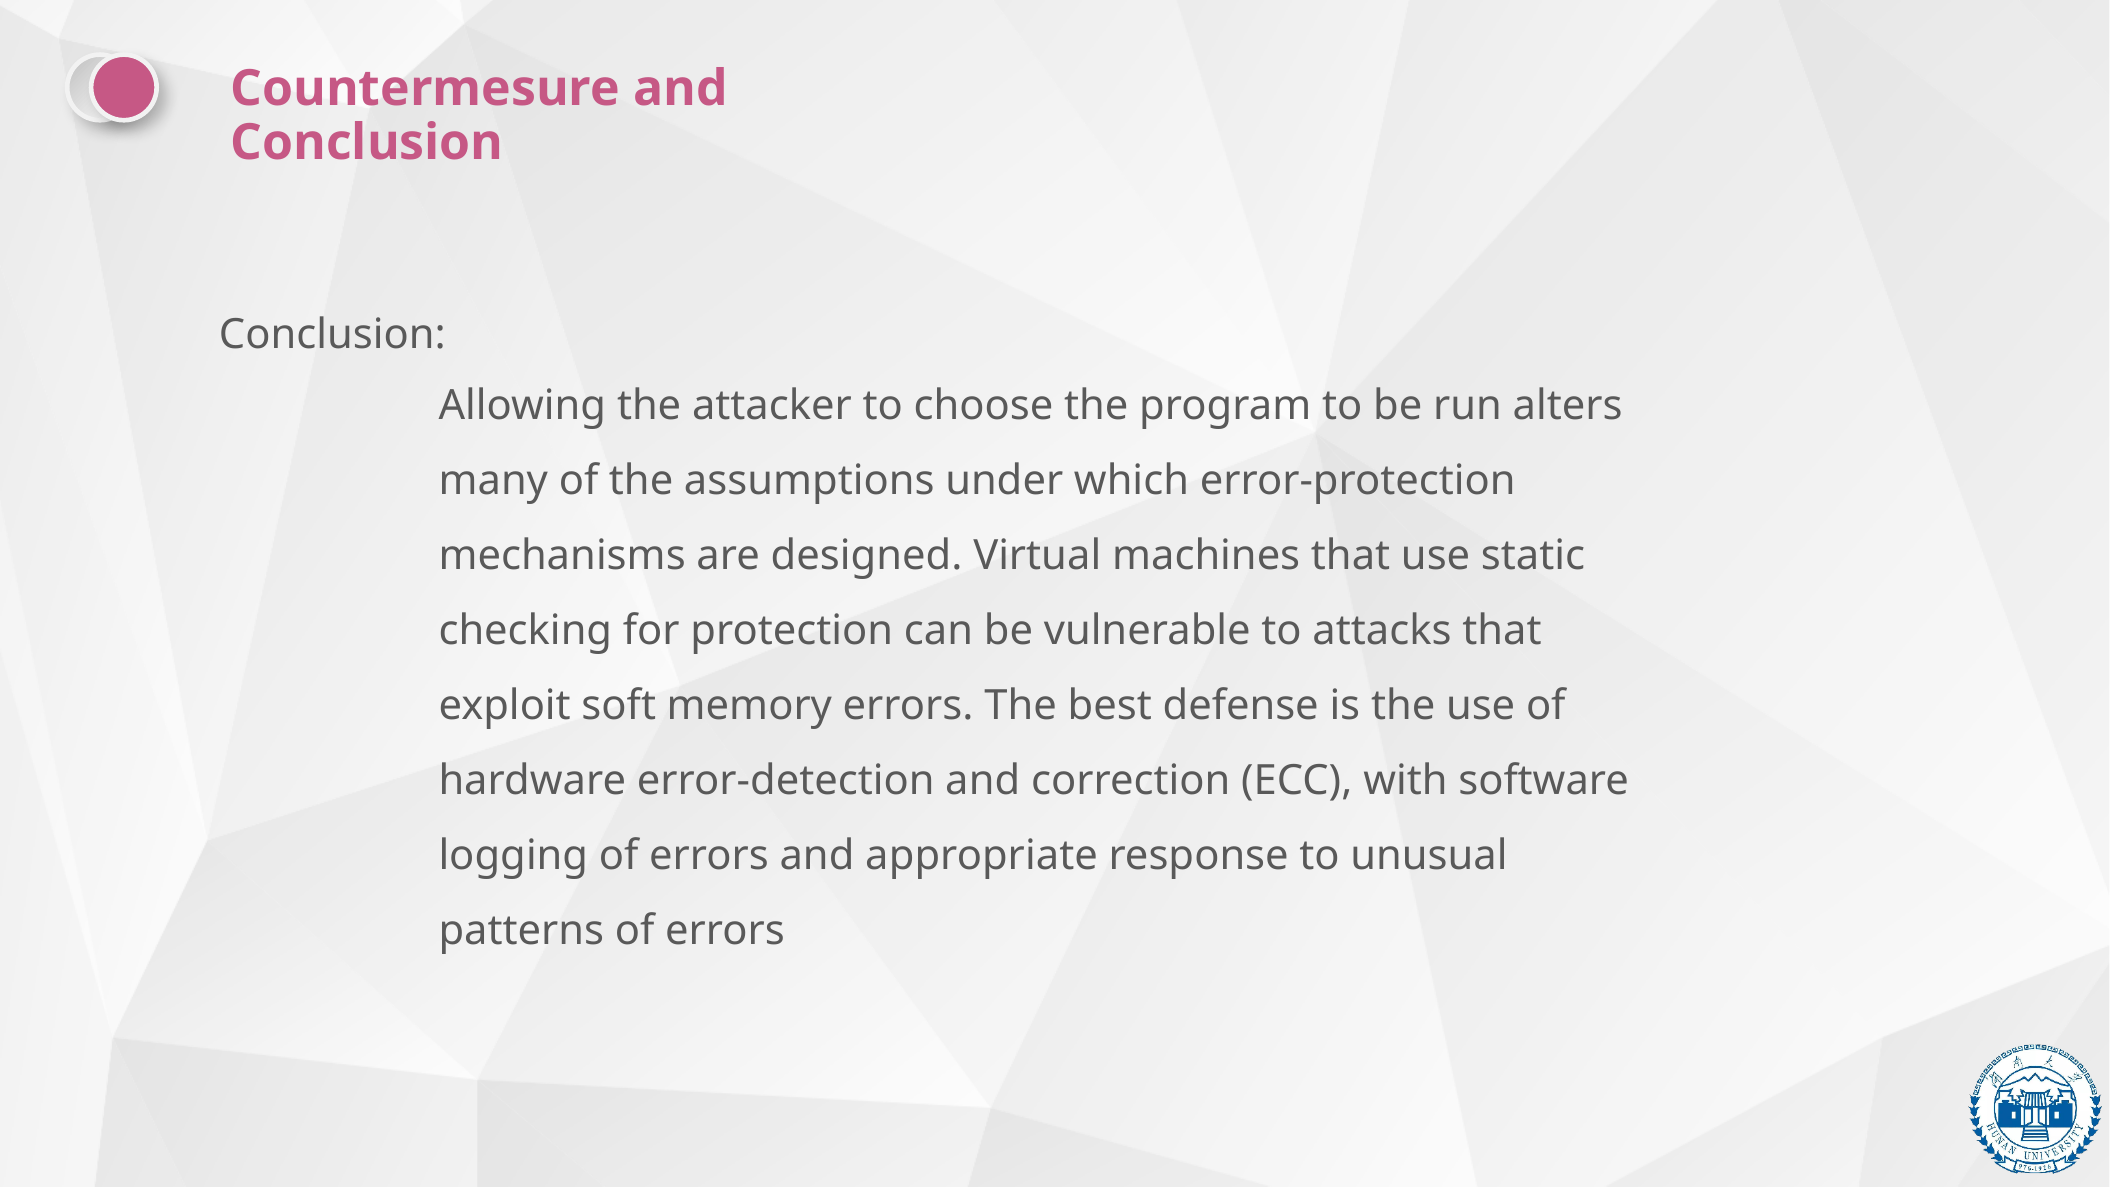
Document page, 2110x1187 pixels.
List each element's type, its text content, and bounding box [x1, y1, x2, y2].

picture [0, 0, 2110, 1187]
text_box Allowing the attacker to choose the program to be run alters many of the assumptions under which error-protection mechanisms are designed. Virtual machines that use static checking for protection can be vulnerable to attacks that exploit soft memory errors. The best defense is the use of hardware error-detection and correction (ECC), with software logging of errors and appropriate response to unusual patterns of errors [423, 345, 1686, 960]
list Countermesure and Conclusion [216, 54, 760, 138]
text_box Conclusion: [204, 274, 1466, 365]
